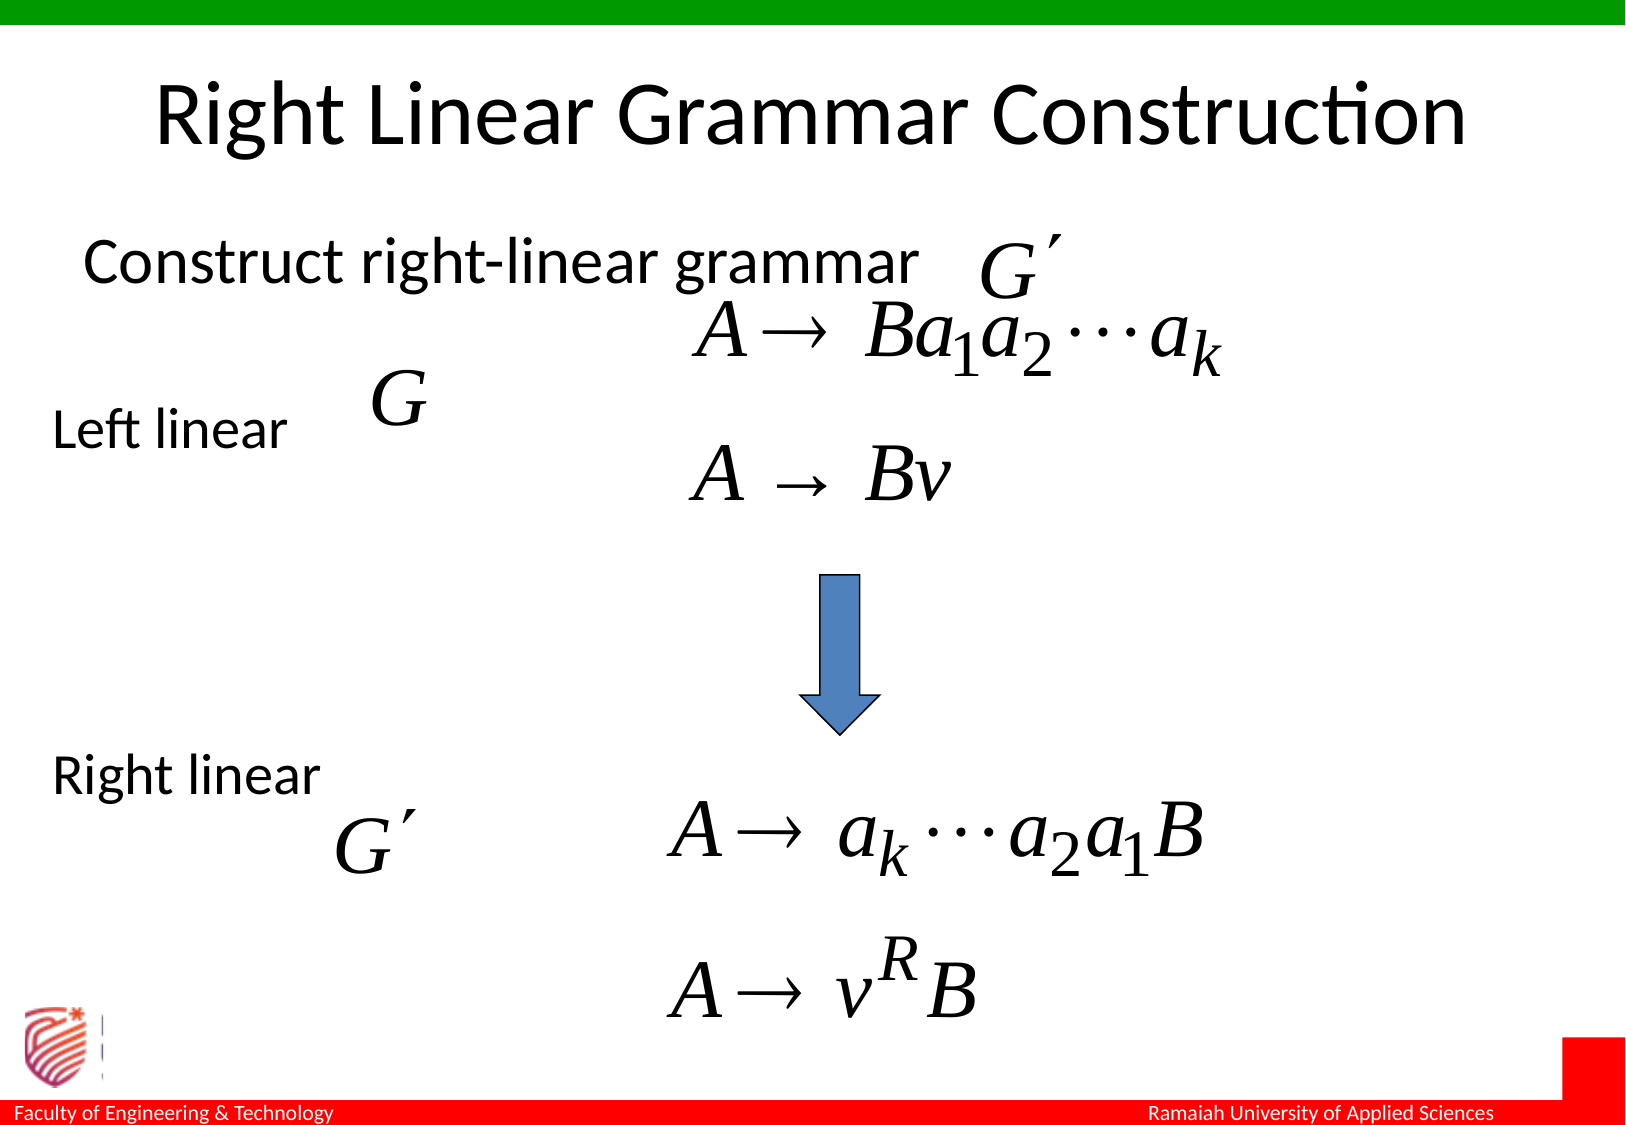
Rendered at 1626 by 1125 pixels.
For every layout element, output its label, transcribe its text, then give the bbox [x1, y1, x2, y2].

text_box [977, 231, 1062, 285]
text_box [662, 923, 982, 1024]
title Right Linear Grammar Construction [81, 45, 1544, 233]
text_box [684, 437, 956, 507]
text_box Right linear [37, 728, 369, 814]
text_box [368, 362, 434, 432]
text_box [662, 787, 1209, 884]
picture [24, 1007, 104, 1088]
text_box Left linear [37, 383, 450, 468]
text_box [800, 574, 880, 736]
list Construct right-linear grammar [68, 209, 1532, 953]
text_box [331, 807, 416, 881]
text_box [687, 287, 1230, 384]
